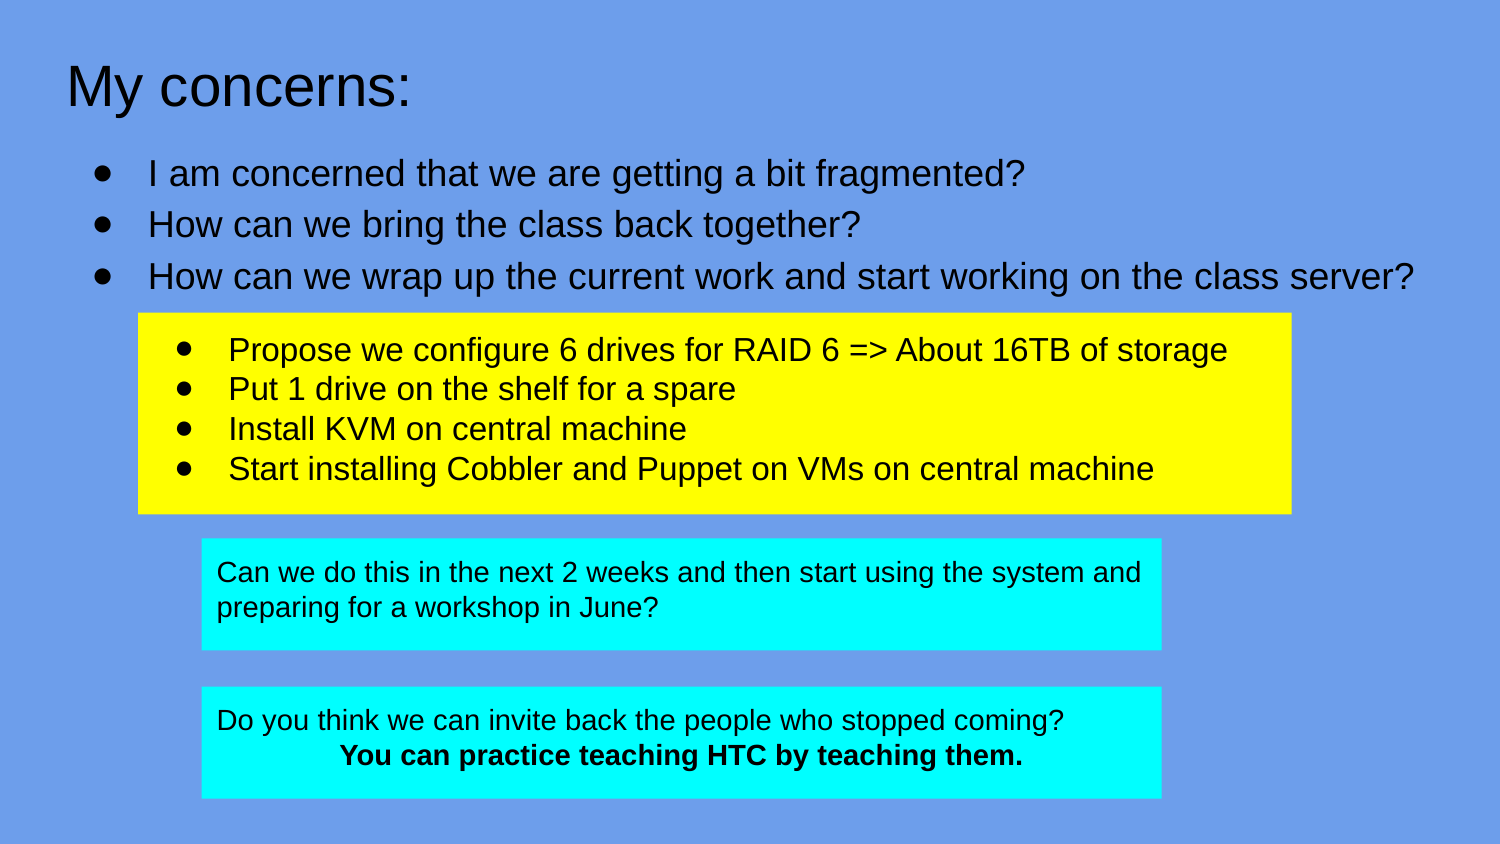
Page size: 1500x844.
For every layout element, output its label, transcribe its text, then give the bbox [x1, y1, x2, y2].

title My concerns: [51, 33, 1449, 127]
text_box Do you think we can invite back the people who stopped coming? You can practice teaching HTC by teaching them. [201, 686, 1162, 799]
text_box Propose we configure 6 drives for RAID 6 => About 16TB of storage Put 1 drive on the shelf for a spare Install KVM on central machine Start installing Cobbler and Puppet on VMs on central machine [138, 312, 1292, 515]
text_box Can we do this in the next 2 weeks and then start using the system and preparing for a workshop in June? [201, 538, 1162, 651]
list I am concerned that we are getting a bit fragmented? How can we bring the class back together? How can we wrap up the current work and start working on the class server? [57, 126, 1456, 362]
